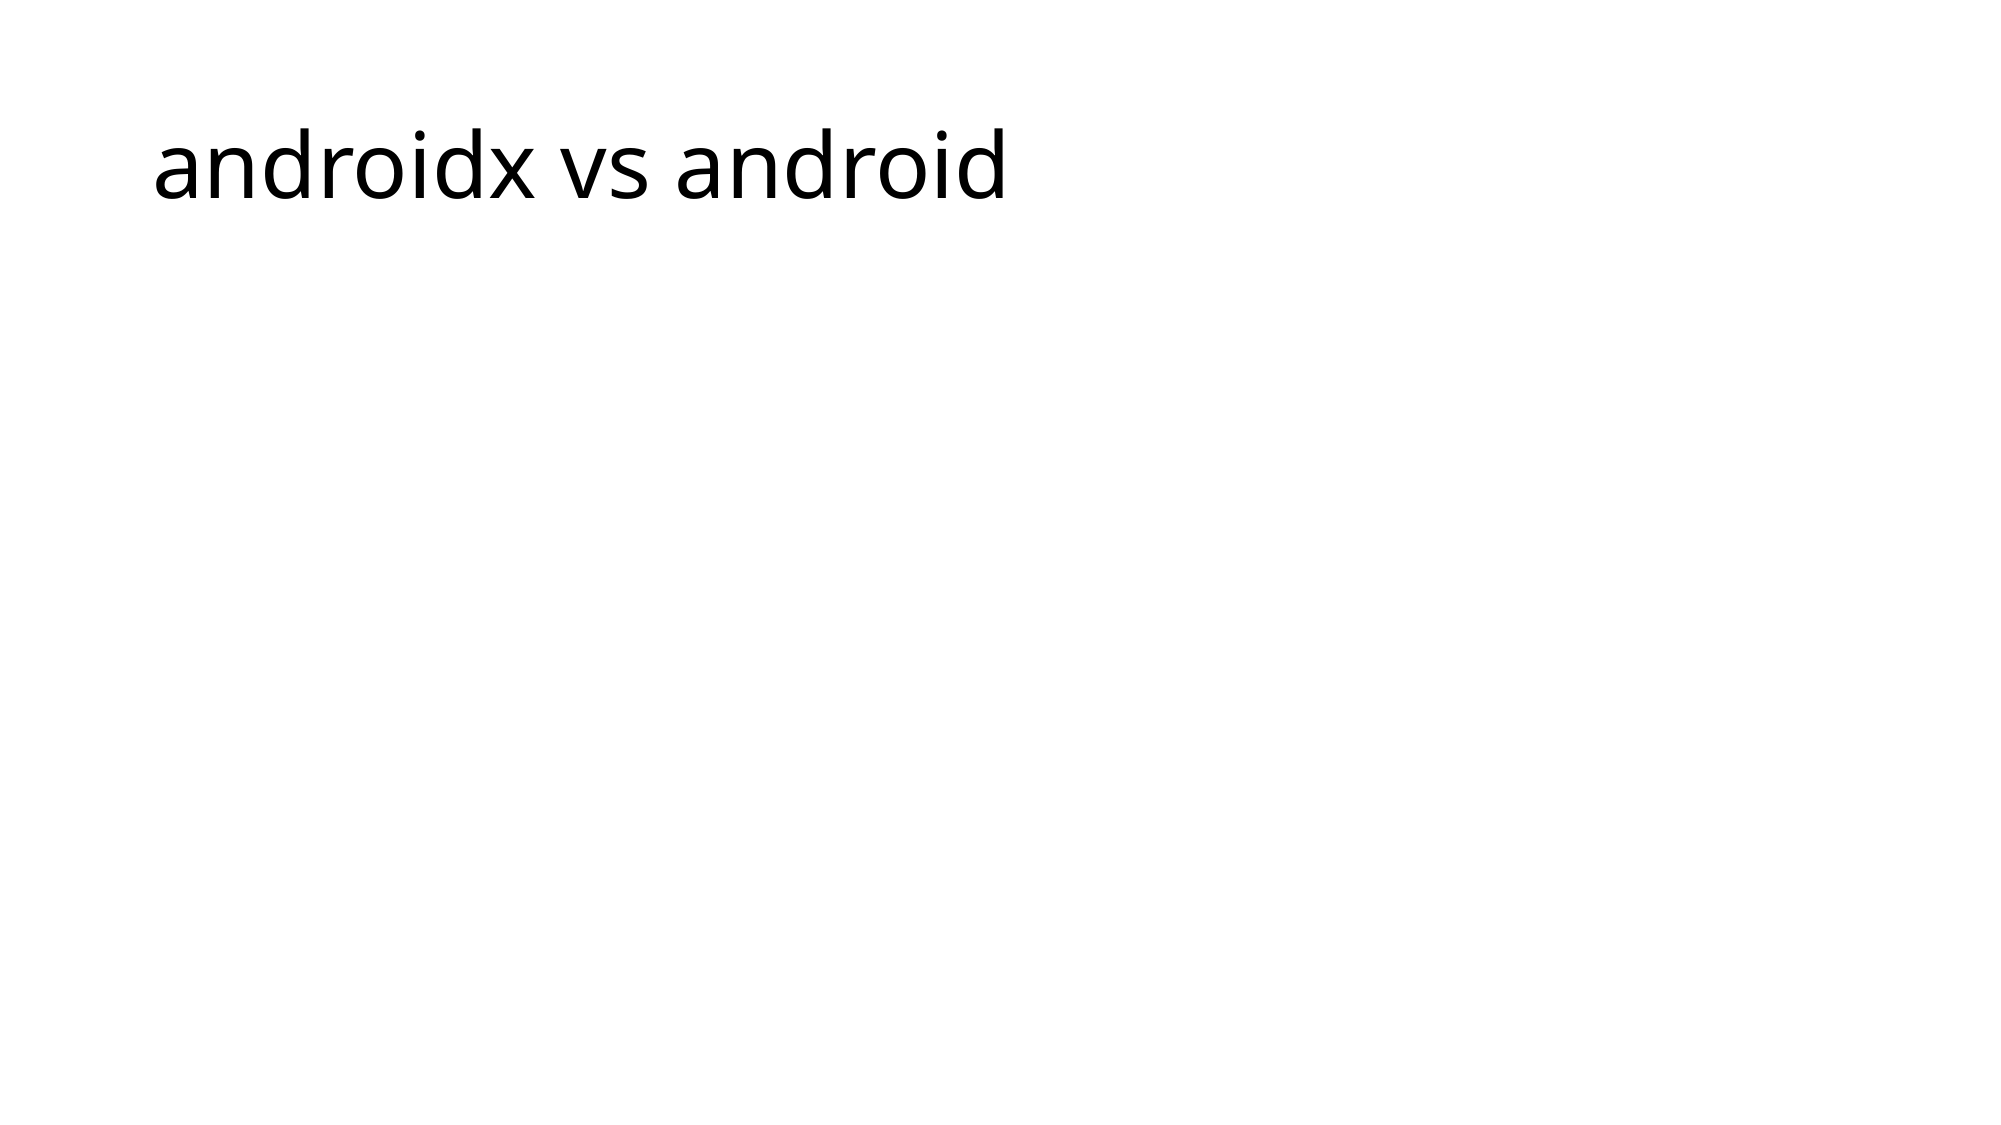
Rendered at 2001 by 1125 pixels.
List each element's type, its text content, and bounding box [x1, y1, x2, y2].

title androidx vs android [137, 59, 1863, 278]
